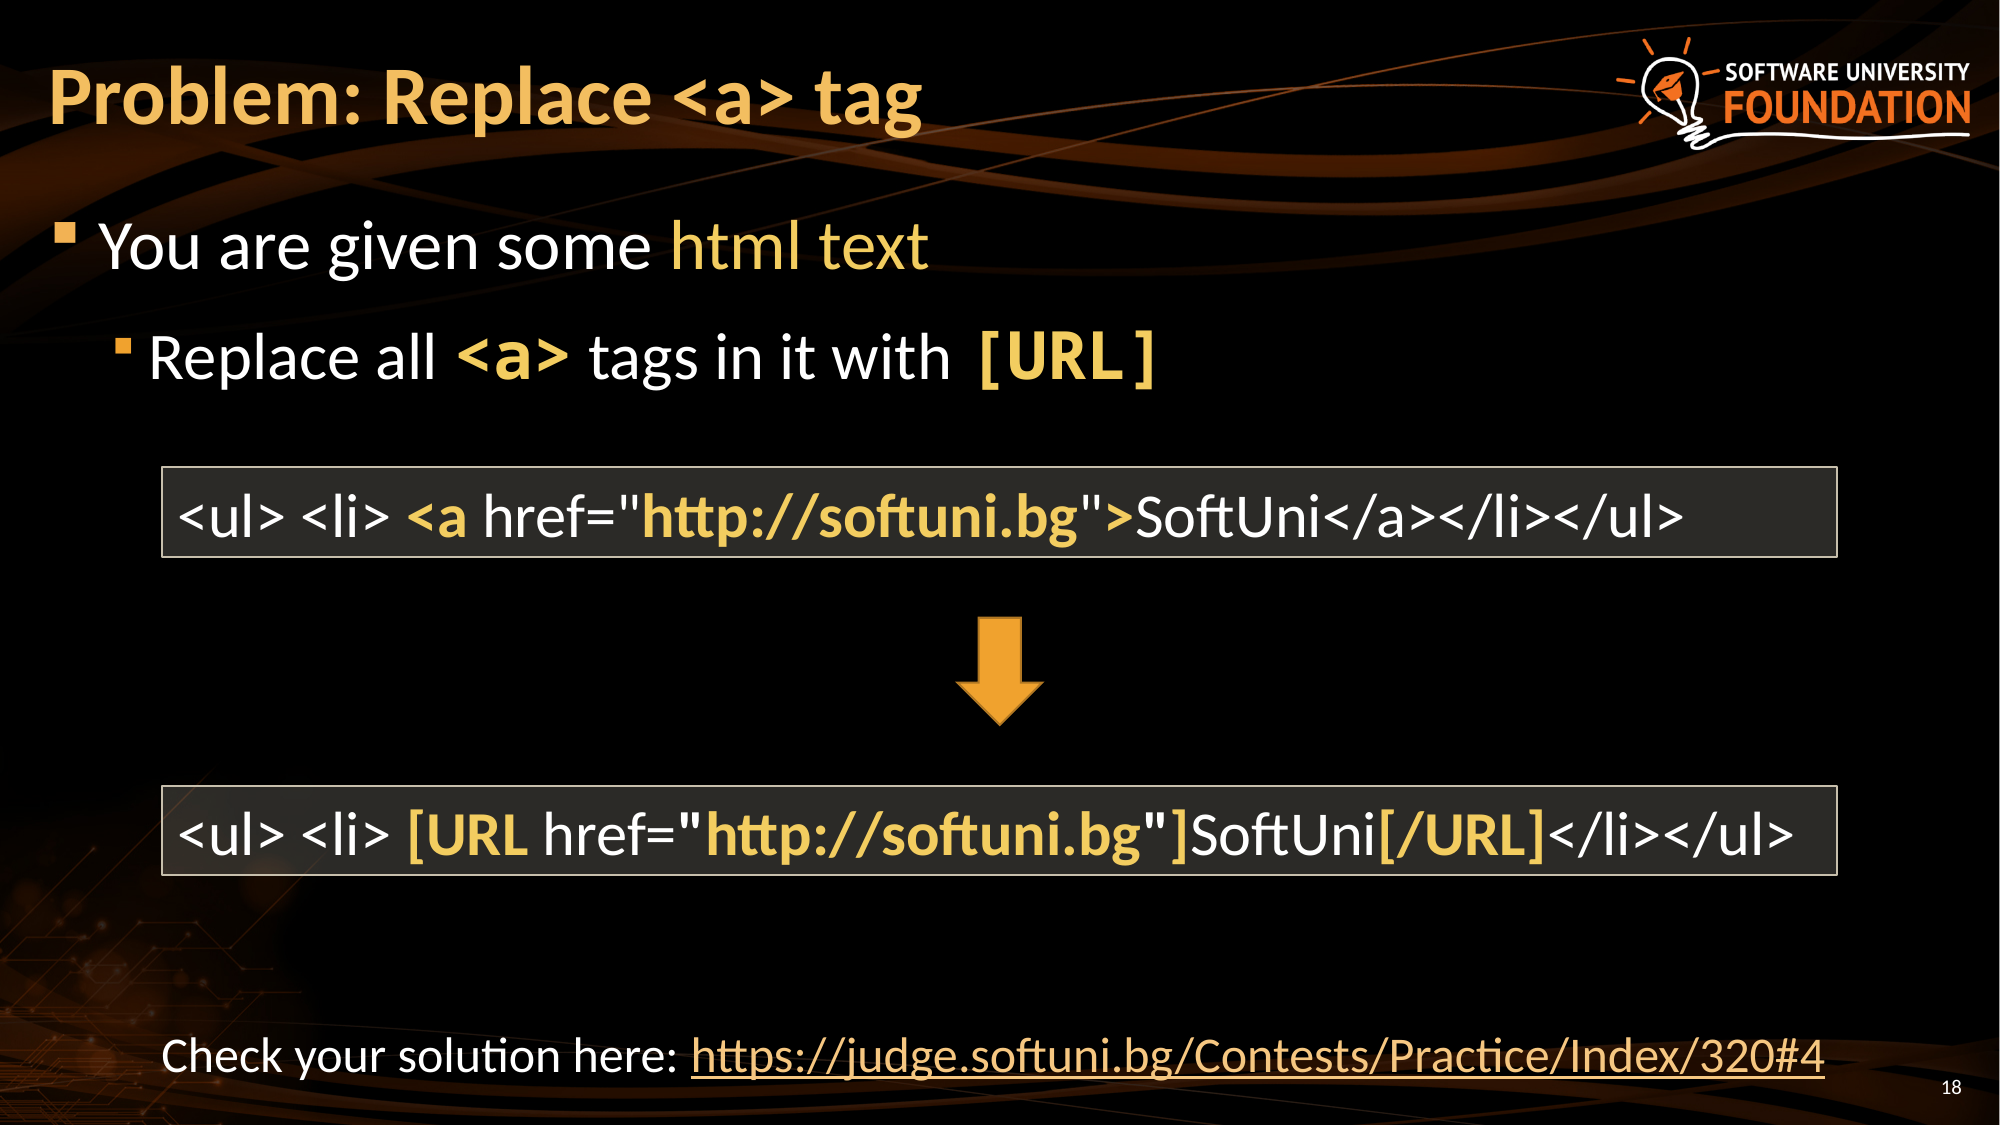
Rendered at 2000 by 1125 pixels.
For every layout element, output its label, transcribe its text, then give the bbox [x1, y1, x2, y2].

picture [0, 0, 2000, 1125]
text_box <ul> <li> <a href="http://softuni.bg">SoftUni</a></li></ul> [162, 467, 1838, 558]
list You are given some html text Replace all <a> tags in it with [URL] [31, 188, 1968, 1103]
title Problem: Replace <a> tag [30, 6, 1602, 189]
text_box [954, 616, 1045, 727]
text_box <ul> <li> [URL href="http://softuni.bg"]SoftUni[/URL]</li></ul> [162, 785, 1838, 876]
text_box Check your solution here: https://judge.softuni.bg/Contests/Practice/Index/320#4 [124, 1015, 1863, 1091]
